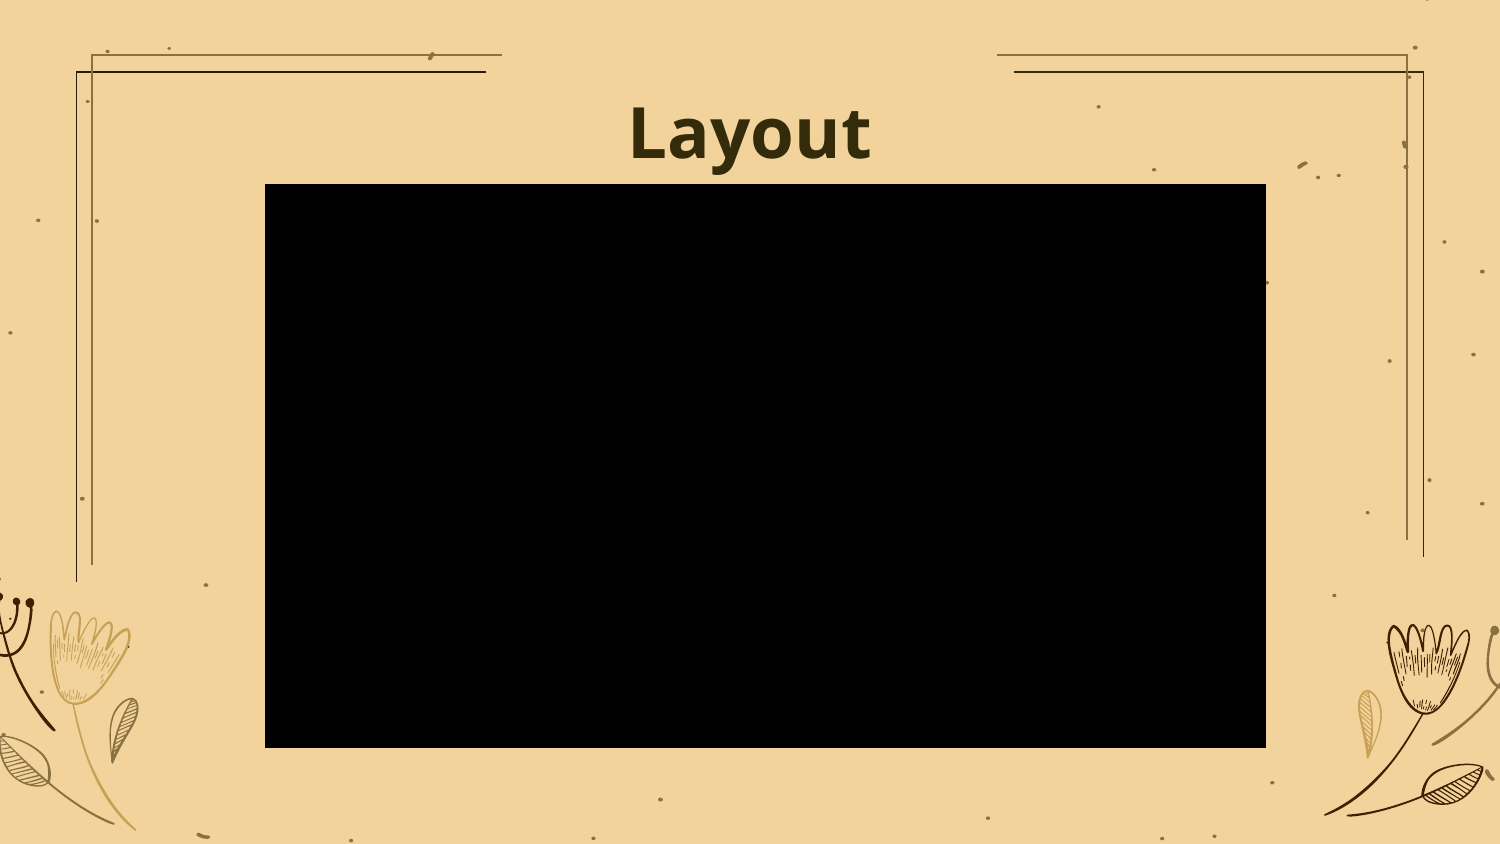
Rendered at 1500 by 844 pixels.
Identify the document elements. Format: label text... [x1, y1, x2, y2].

picture [265, 184, 1266, 748]
title Layout [116, 72, 1383, 167]
